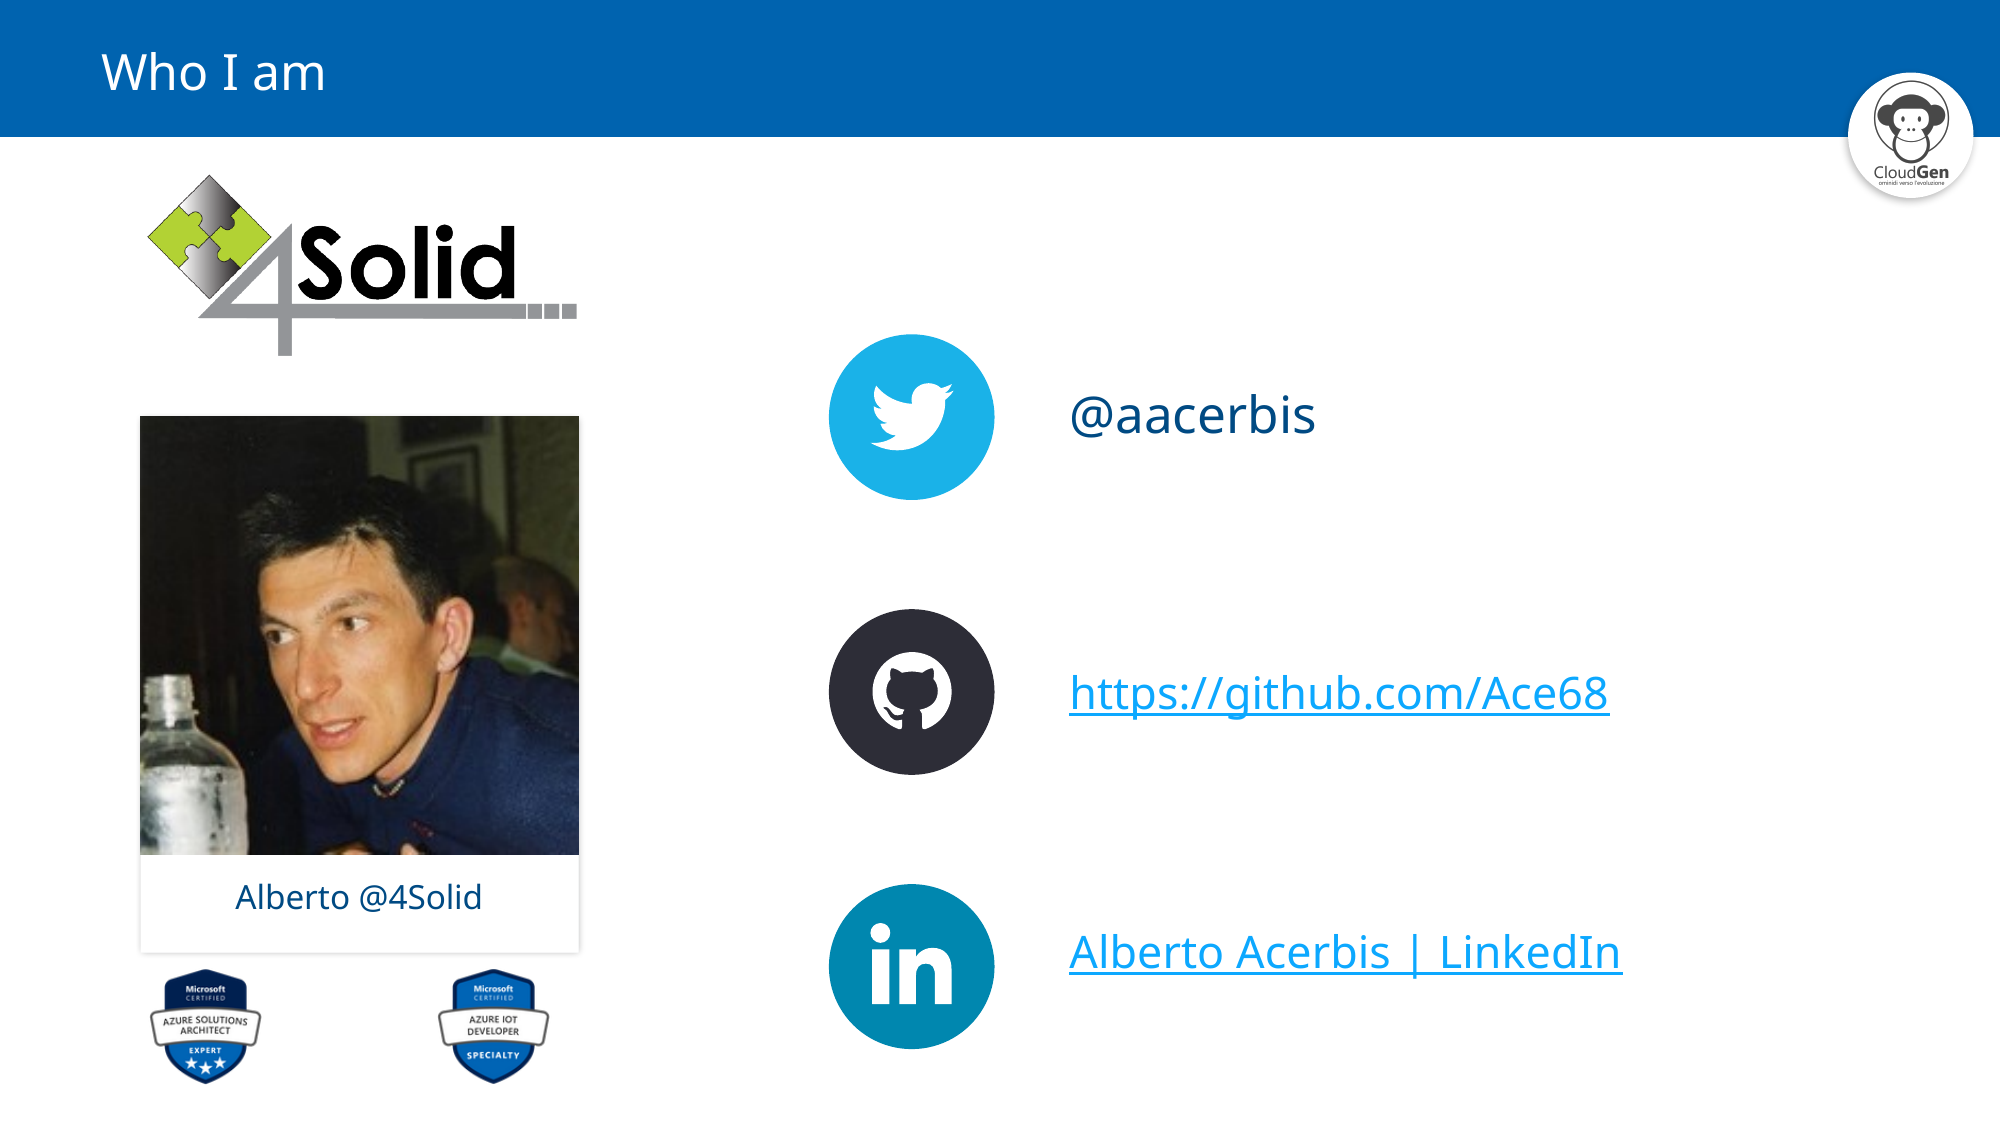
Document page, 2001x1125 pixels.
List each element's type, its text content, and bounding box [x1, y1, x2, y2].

picture [1855, 75, 1967, 187]
title Who I am [86, 28, 1298, 121]
list @aacerbis [1054, 381, 1691, 453]
list https://github.com/Ace68 [1054, 658, 1691, 730]
picture [140, 416, 579, 855]
picture [147, 174, 577, 356]
picture [435, 968, 552, 1085]
list Alberto @4Solid [140, 855, 579, 953]
list Alberto Acerbis | LinkedIn [1054, 917, 1691, 988]
picture [147, 968, 264, 1085]
